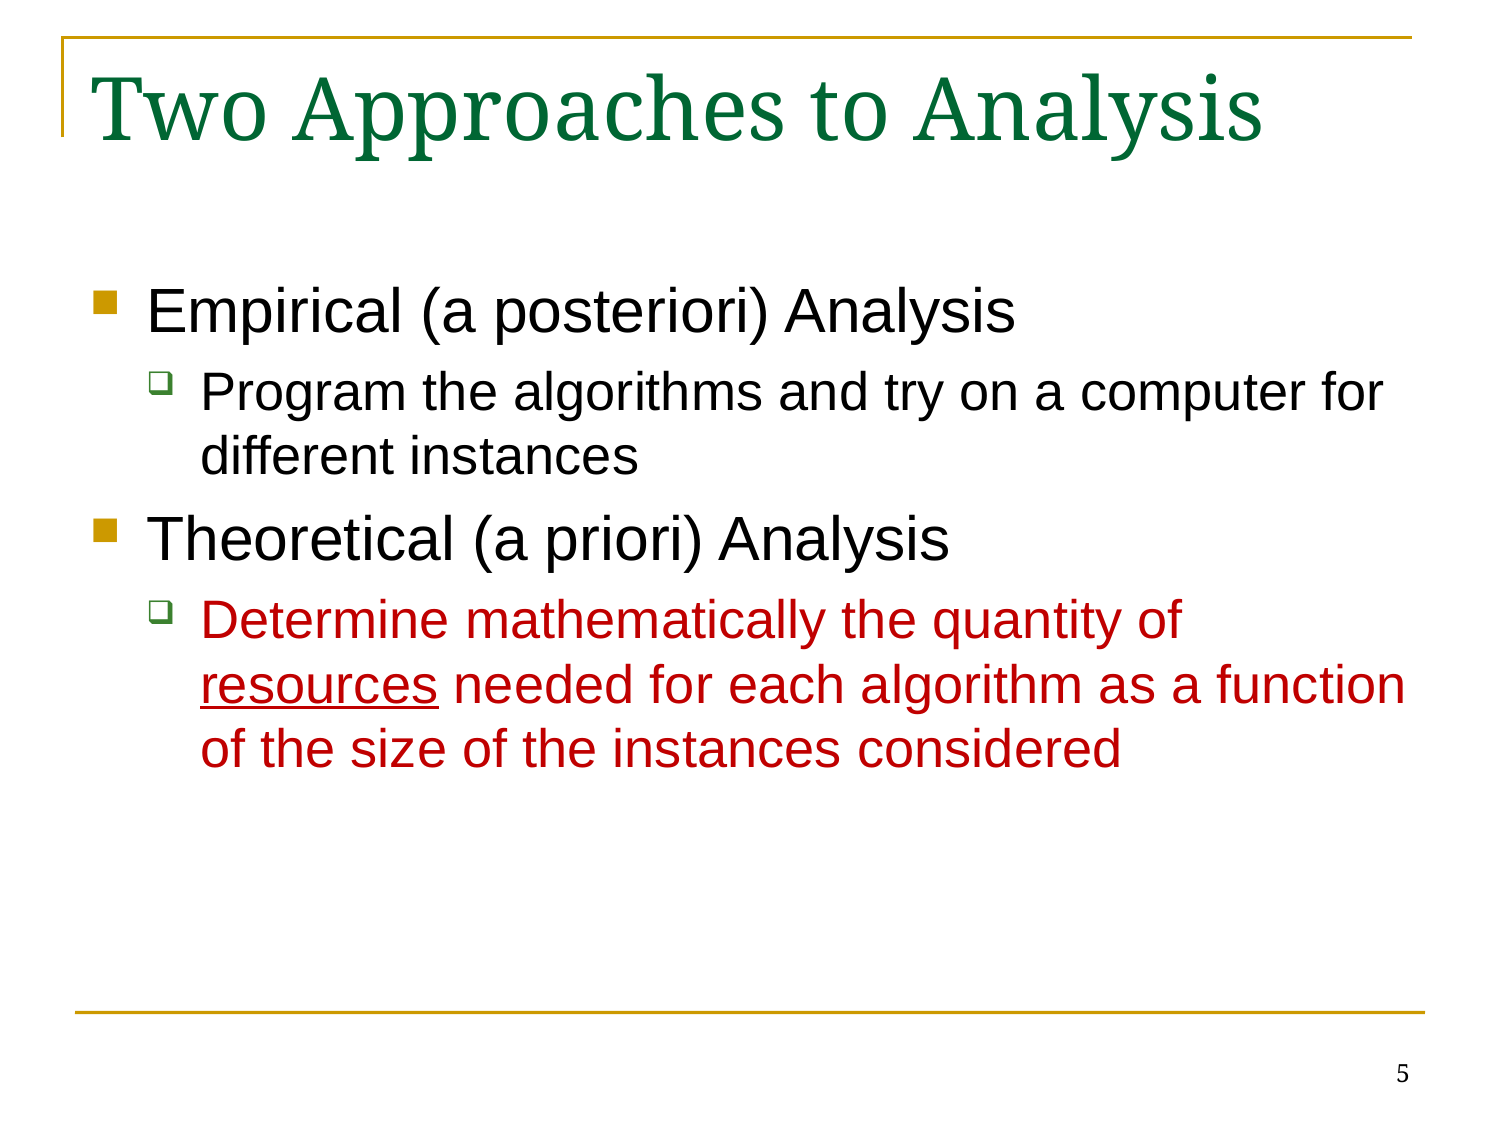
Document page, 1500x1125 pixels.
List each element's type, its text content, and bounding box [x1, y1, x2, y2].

list Empirical (a posteriori) Analysis Program the algorithms and try on a computer for different instances Theoretical (a priori) Analysis Determine mathematically the quantity of resources needed for each algorithm as a function of the size of the instances considered [75, 262, 1425, 1006]
slide_number 5 [1074, 1023, 1426, 1100]
title Two Approaches to Analysis [75, 45, 1425, 233]
